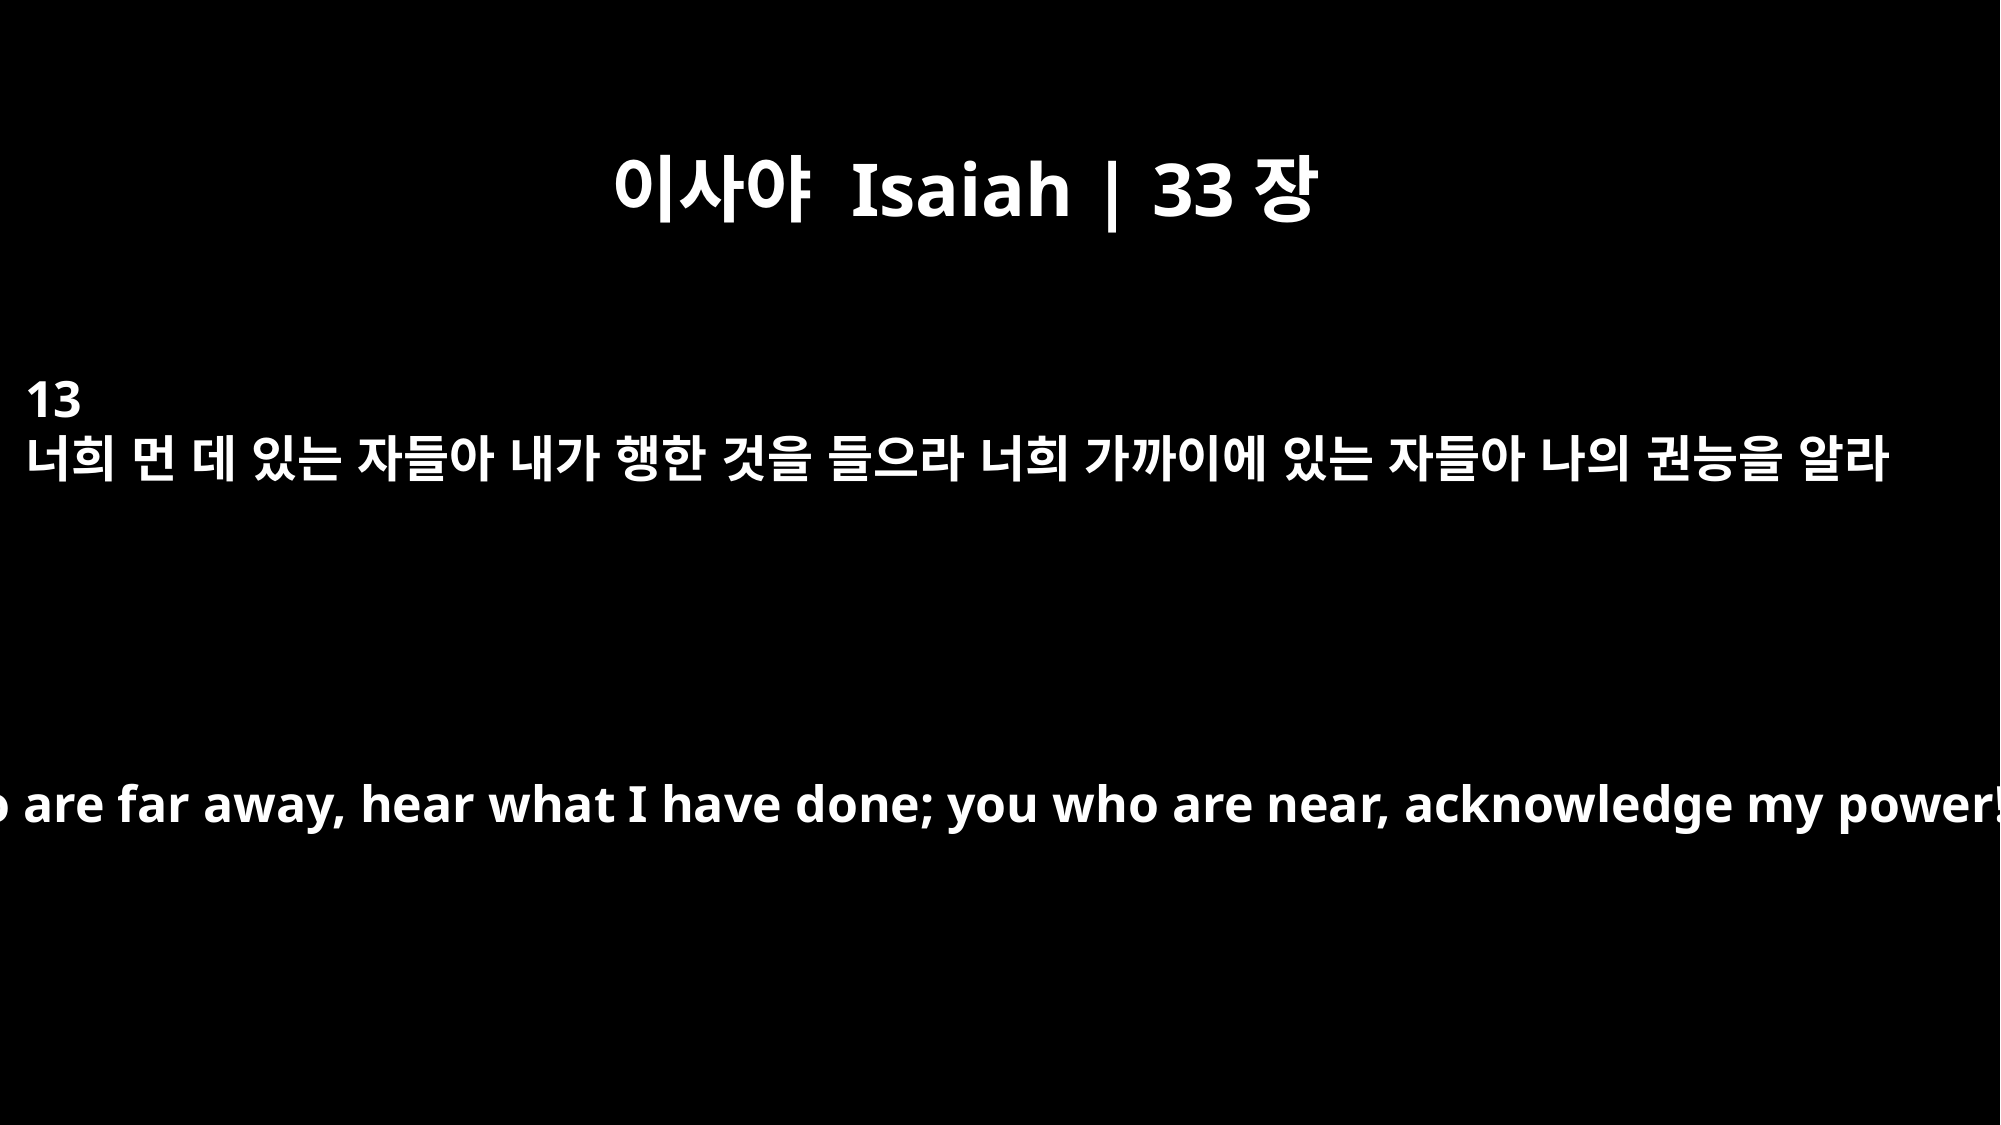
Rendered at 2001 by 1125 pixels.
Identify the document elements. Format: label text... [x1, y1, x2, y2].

text_box You who are far away, hear what I have done; you who are near, acknowledge my power! [0, 764, 2000, 840]
text_box 13 너희 먼 데 있는 자들아 내가 행한 것을 들으라 너희 가까이에 있는 자들아 나의 권능을 알라 [10, 359, 1907, 495]
text_box 이사야 Isaiah | 33장 [596, 136, 1336, 239]
